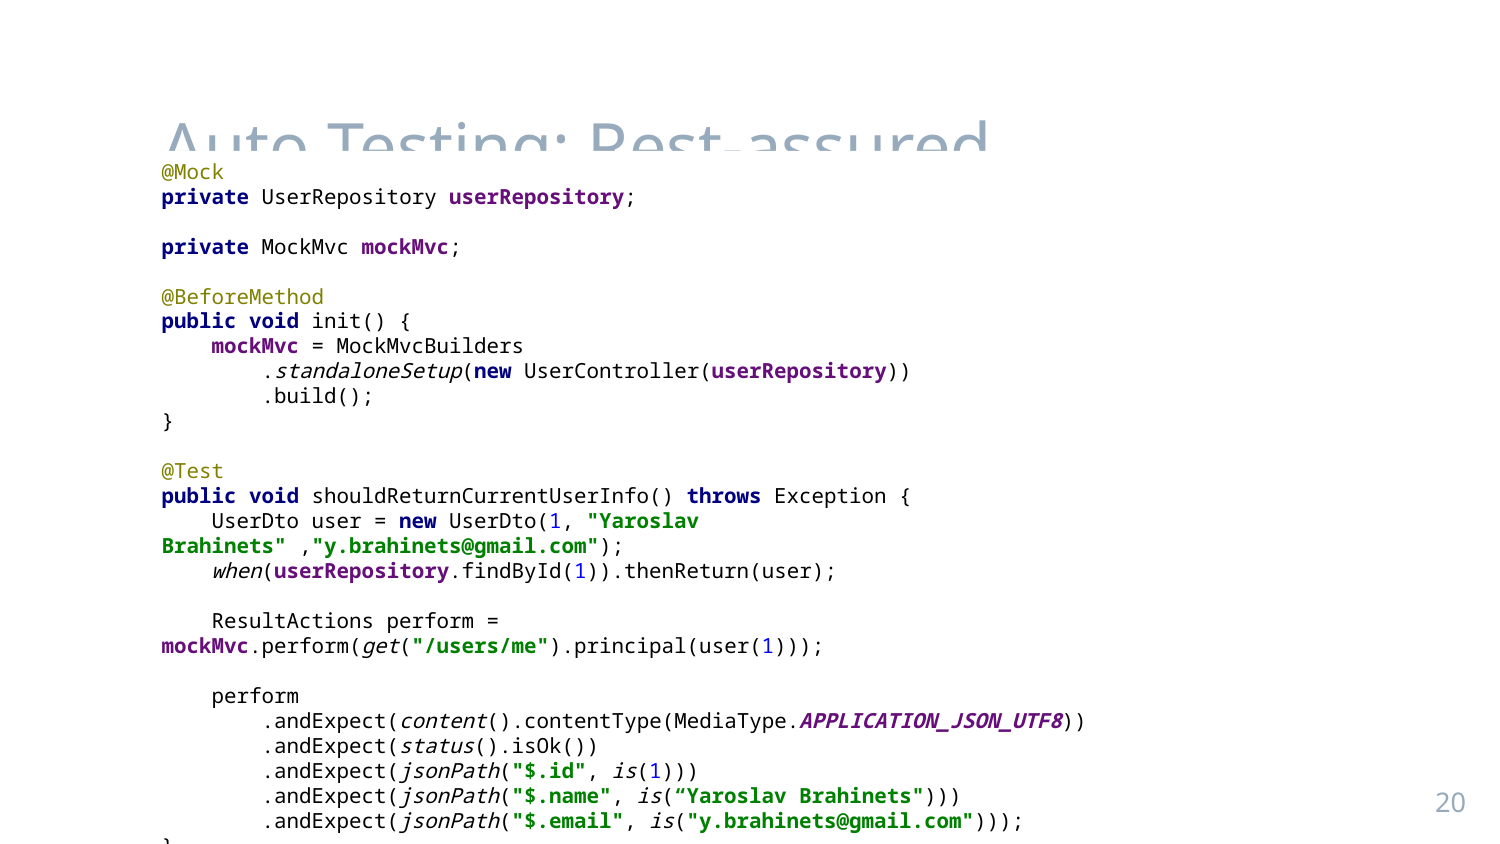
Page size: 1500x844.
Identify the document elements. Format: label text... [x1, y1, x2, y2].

list @Mock private UserRepository userRepository; private MockMvc mockMvc; @BeforeMethod public void init() { mockMvc = MockMvcBuilders .standaloneSetup(new UserController(userRepository)) .build(); } @Test public void shouldReturnCurrentUserInfo() throws Exception { UserDto user = new UserDto(1, "Yaroslav Brahinets" ,"y.brahinets@gmail.com"); when(userRepository.findById(1)).thenReturn(user); ResultActions perform = mockMvc.perform(get("/users/me").principal(user(1))); perform .andExpect(content().contentType(MediaType.APPLICATION_JSON_UTF8)) .andExpect(status().isOk()) .andExpect(jsonPath("$.id", is(1))) .andExpect(jsonPath("$.name", is(“Yaroslav Brahinets"))) .andExpect(jsonPath("$.email", is("y.brahinets@gmail.com"))); } [146, 150, 1115, 844]
title Auto Testing: Rest-assured [146, 58, 1207, 200]
slide_number 20 [1391, 770, 1482, 822]
